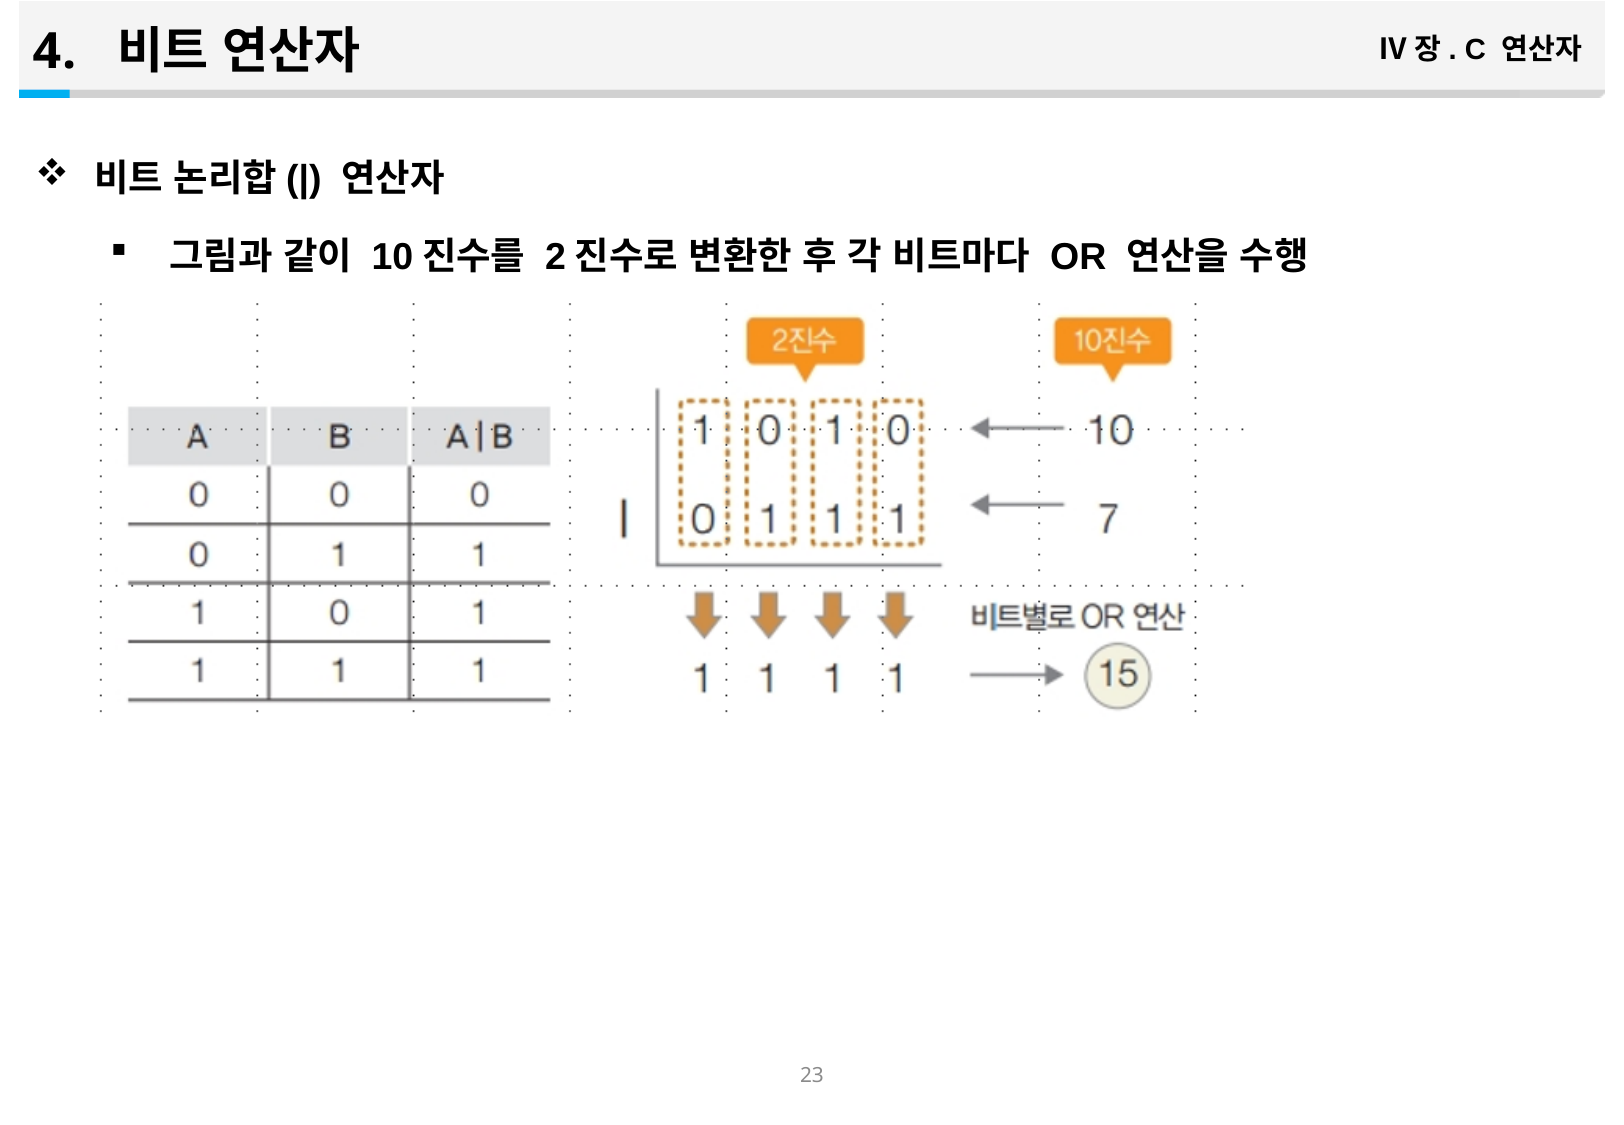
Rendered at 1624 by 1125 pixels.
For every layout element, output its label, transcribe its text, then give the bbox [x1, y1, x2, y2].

picture [19, 1, 1605, 98]
slide_number 22 [622, 1045, 1002, 1106]
text_box 비트 논리합(|) 연산자 그림과 같이 10진수를 2진수로 변환한 후 각 비트마다 OR 연산을 수행 [20, 124, 1602, 363]
list 비트 연산자 [17, 11, 1167, 85]
text_box Ⅳ장. C 연산자 [1363, 22, 1606, 73]
picture [91, 302, 1245, 720]
